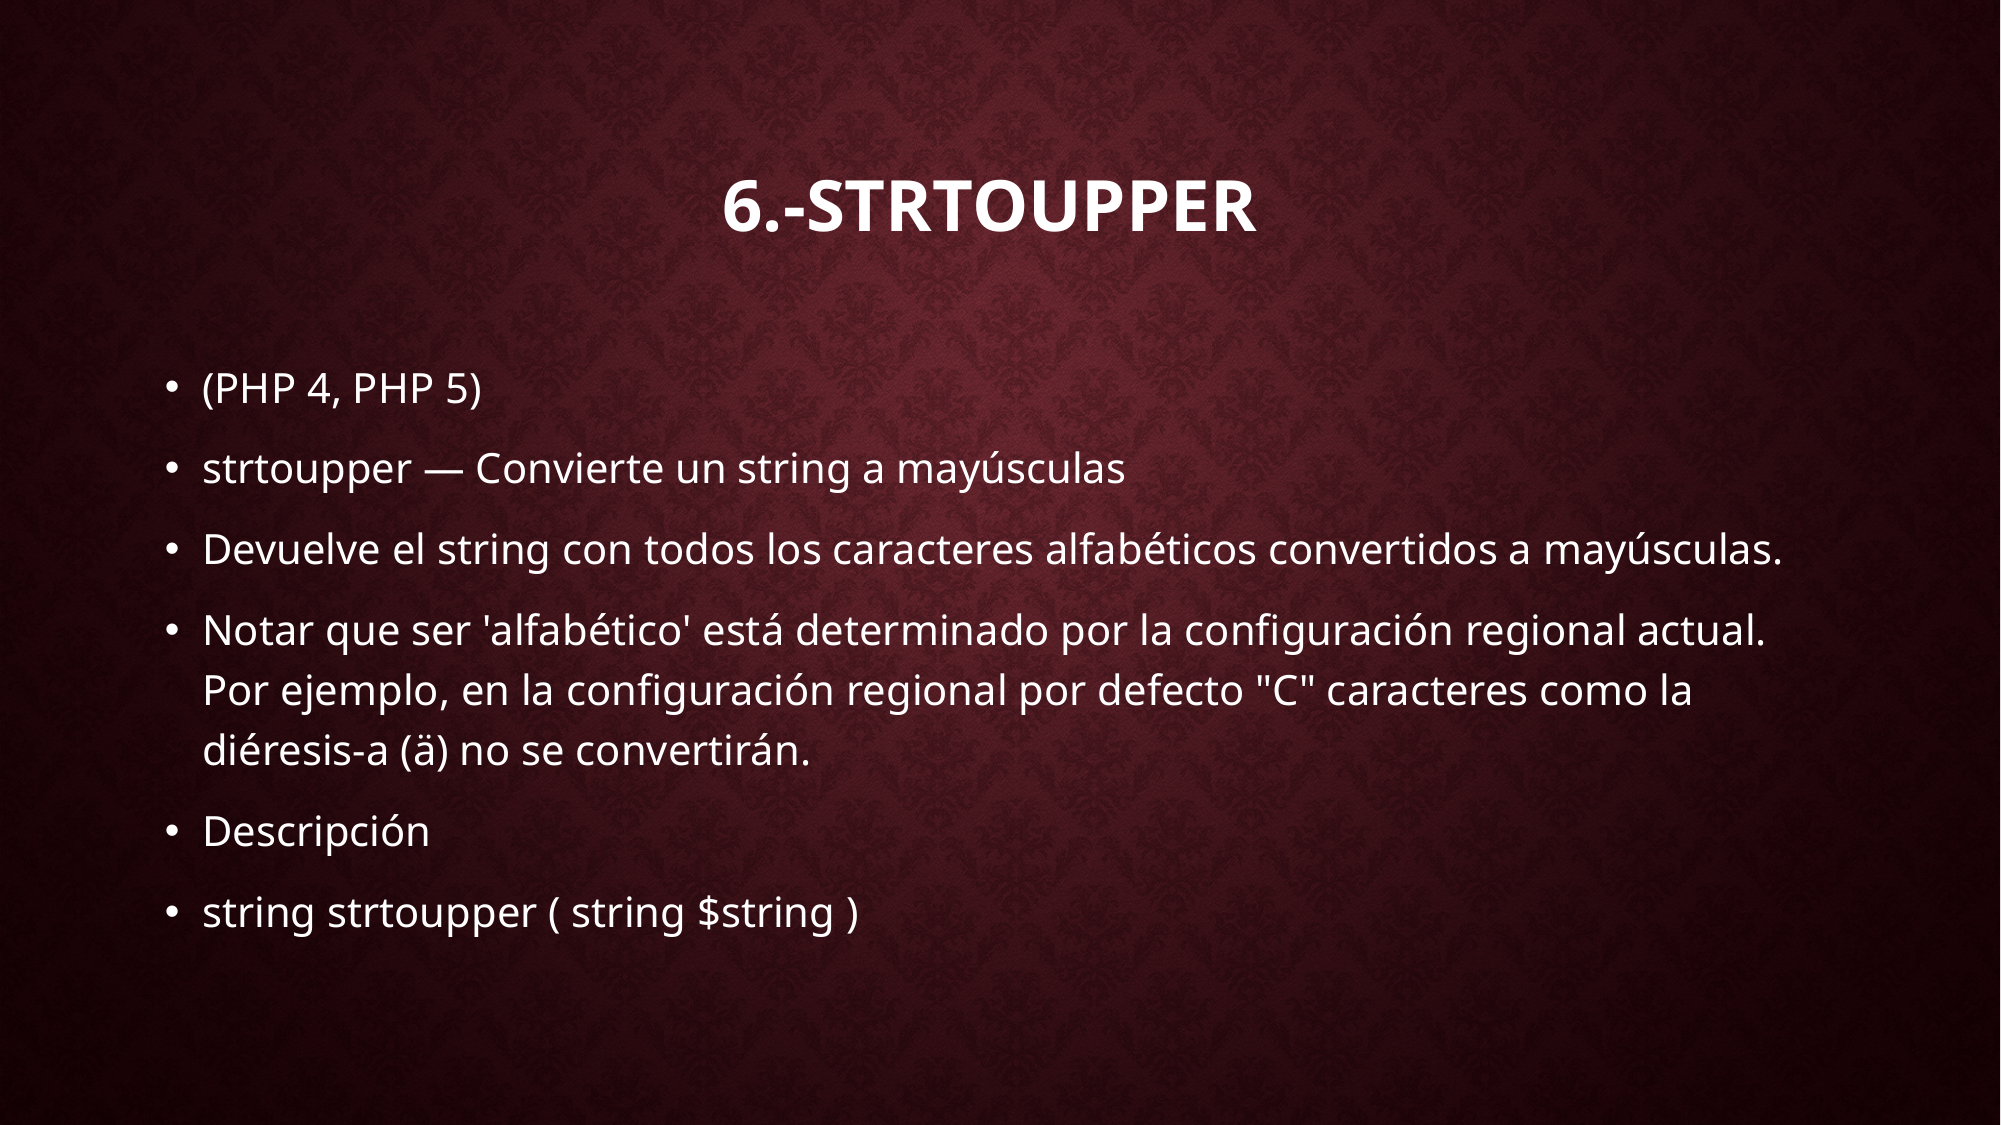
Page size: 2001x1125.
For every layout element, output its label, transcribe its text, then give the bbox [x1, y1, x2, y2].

list (PHP 4, PHP 5) strtoupper — Convierte un string a mayúsculas Devuelve el string con todos los caracteres alfabéticos convertidos a mayúsculas. Notar que ser 'alfabético' está determinado por la configuración regional actual. Por ejemplo, en la configuración regional por defecto "C" caracteres como la diéresis-a (ä) no se convertirán. Descripción string strtoupper ( string $string ) [149, 343, 1849, 950]
title 6.-strtoupper [149, 99, 1849, 318]
